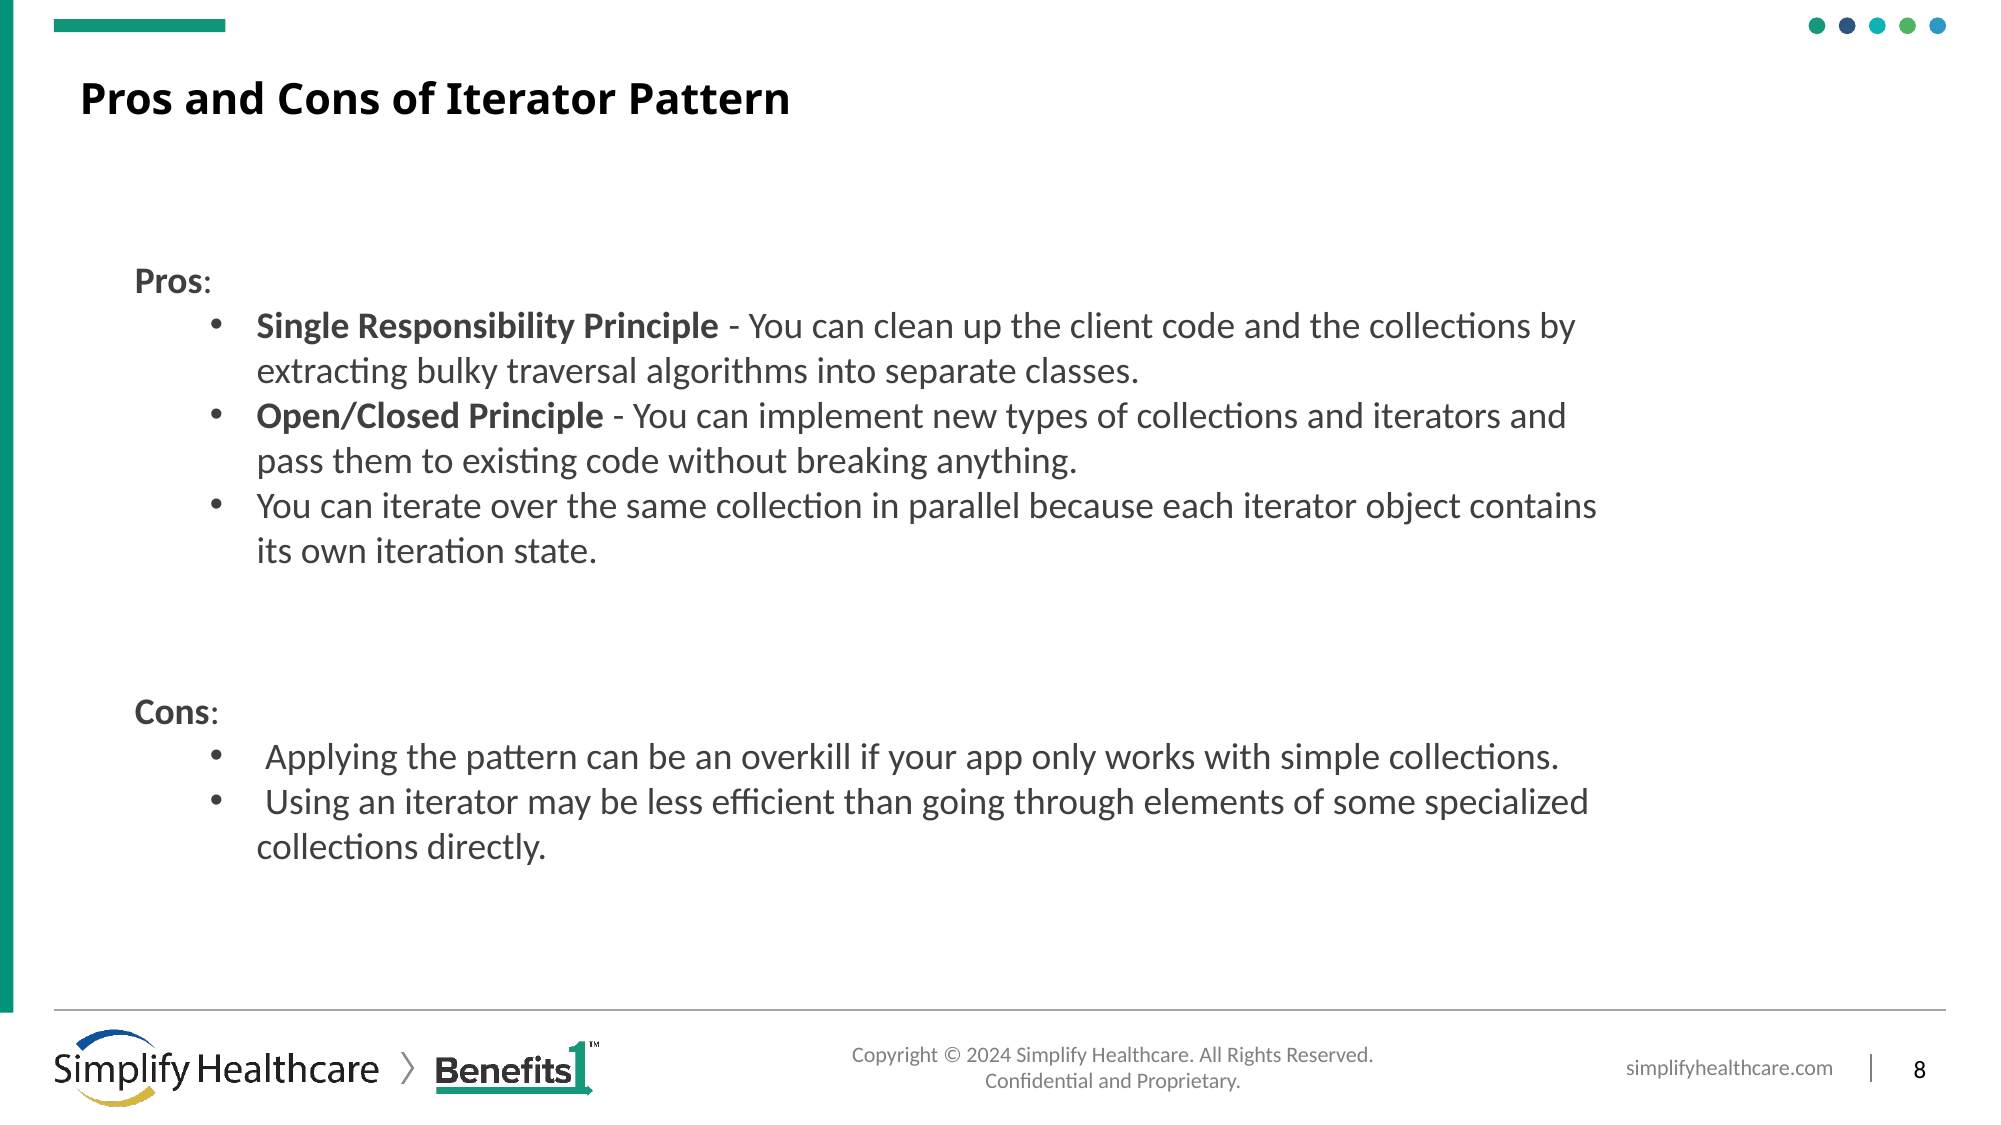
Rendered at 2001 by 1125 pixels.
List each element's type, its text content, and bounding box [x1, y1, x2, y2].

picture [51, 1025, 381, 1111]
picture [432, 1037, 603, 1098]
text_box Pros: Single Responsibility Principle - You can clean up the client code and the collections by extracting bulky traversal algorithms into separate classes. Open/Closed Principle - You can implement new types of collections and iterators and pass them to existing code without breaking anything. You can iterate over the same collection in parallel because each iterator object contains its own iteration state. [120, 248, 1626, 579]
title Pros and Cons of Iterator Pattern [79, 71, 1947, 176]
text_box Cons: Applying the pattern can be an overkill if your app only works with simple collections. Using an iterator may be less efficient than going through elements of some specialized collections directly. [120, 679, 1626, 875]
